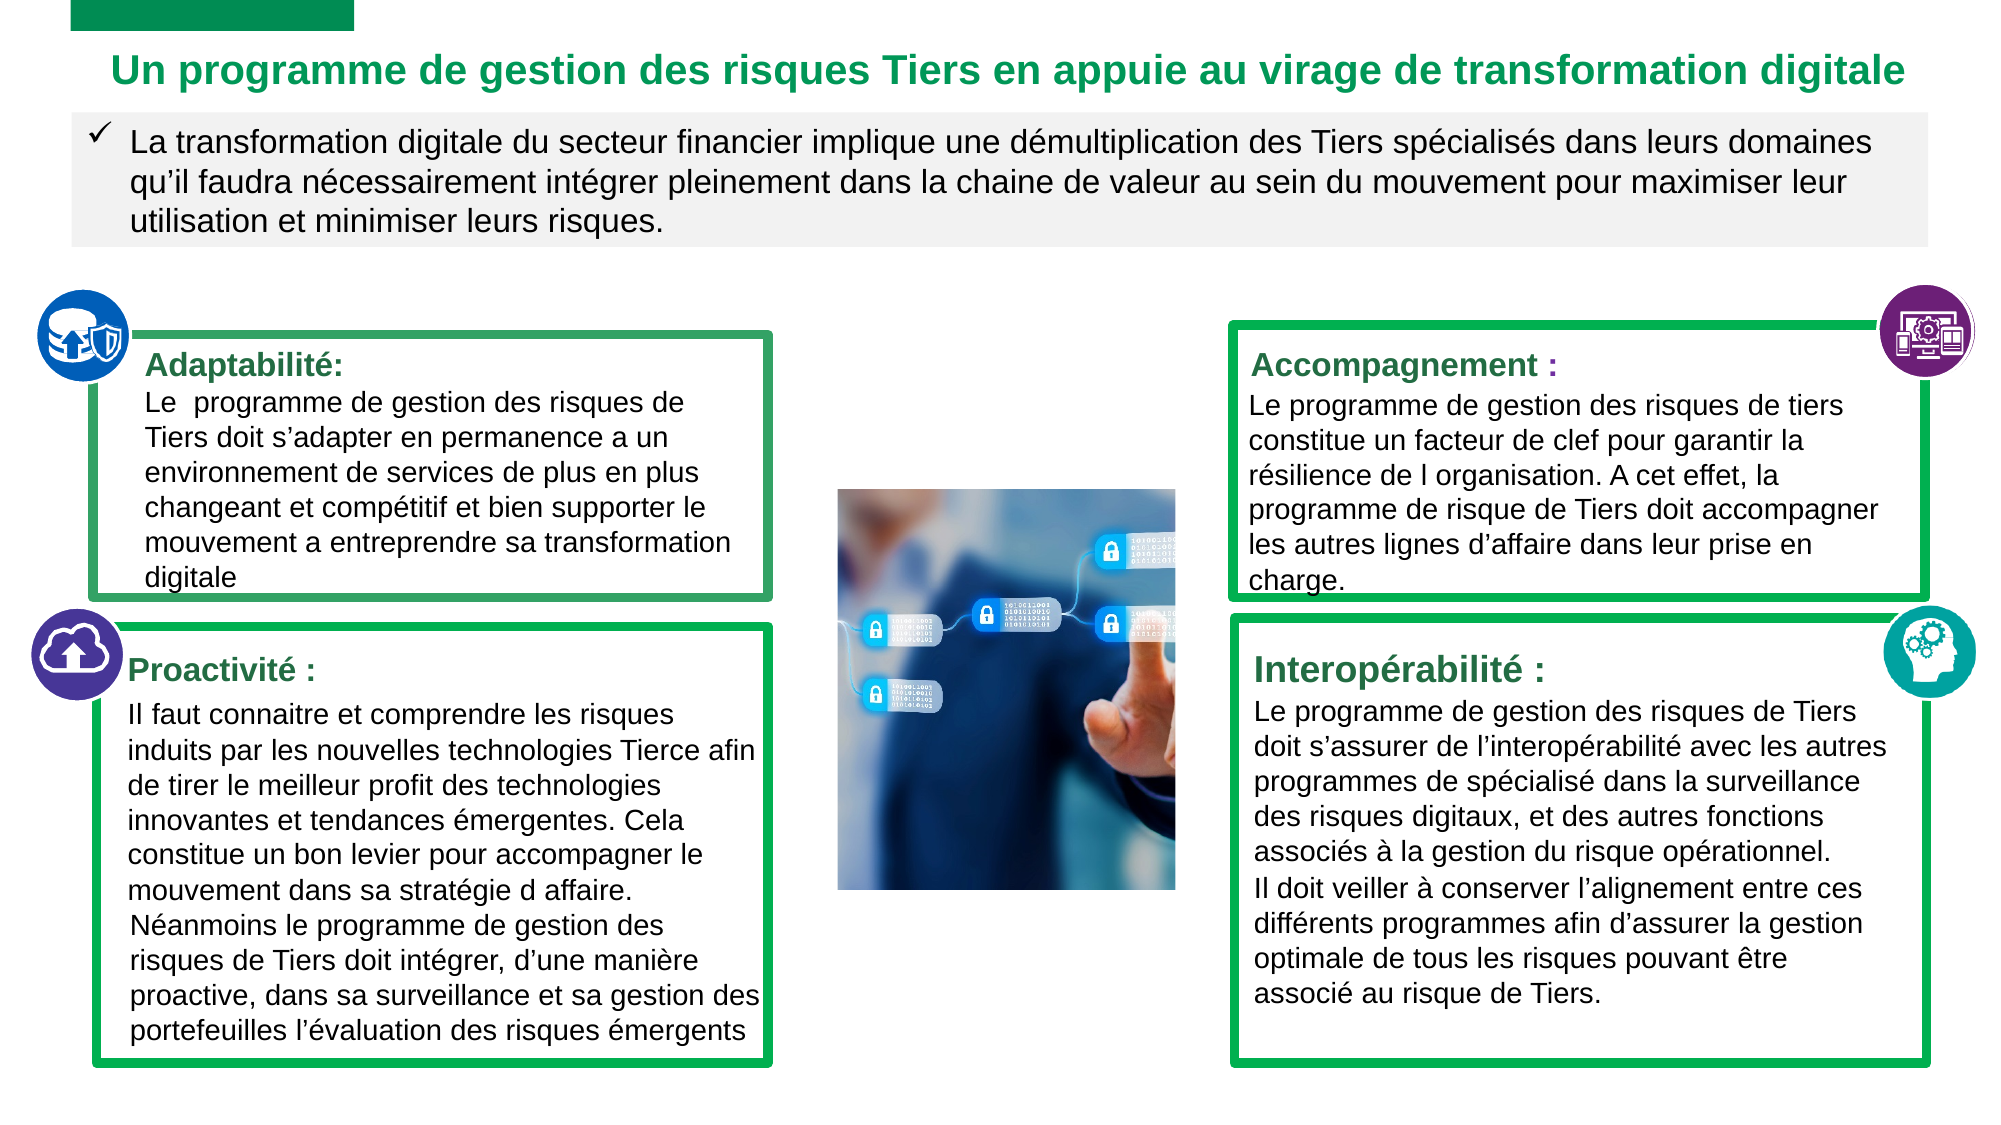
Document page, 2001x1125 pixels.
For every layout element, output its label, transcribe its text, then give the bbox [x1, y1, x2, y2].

text_box [1234, 618, 1927, 1064]
text_box [88, 322, 122, 362]
text_box [35, 288, 131, 384]
text_box Adaptabilité: Le programme de gestion des risques de Tiers doit s’adapter en permanence a un environnement de services de plus en plus changeant et compétitif et bien supporter le mouvement a entreprendre sa transformation digitale [144, 341, 737, 593]
text_box Proactivité : Il faut connaitre et comprendre les risques induits par les nouvelles technologies Tierce afin de tirer le meilleur profit des technologies innovantes et tendances émergentes. Cela constitue un bon levier pour accompagner le mouvement dans sa stratégie d affaire. Néanmoins le programme de gestion des risques de Tiers doit intégrer, d’une manière proactive, dans sa surveillance et sa gestion des portefeuilles l’évaluation des risques émergents [127, 645, 764, 1046]
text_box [1877, 282, 1976, 379]
text_box [1880, 602, 1979, 701]
text_box [96, 626, 768, 1063]
title Un programme de gestion des risques Tiers en appuie au virage de transformation digitale [110, 10, 1968, 241]
text_box [1233, 325, 1926, 598]
text_box [43, 627, 105, 669]
text_box [29, 607, 125, 703]
text_box [93, 334, 769, 598]
text_box [39, 622, 110, 673]
picture [837, 489, 1176, 890]
text_box Interopérabilité : Le programme de gestion des risques de Tiers doit s’assurer de l’interopérabilité avec les autres programmes de spécialisé dans la surveillance des risques digitaux, et des autres fonctions associés à la gestion du risque opérationnel. Il doit veiller à conserver l’alignement entre ces différents programmes afin d’assurer la gestion optimale de tous les risques pouvant être associé au risque de Tiers. [1242, 643, 1889, 1052]
text_box Accompagnement : Le programme de gestion des risques de tiers constitue un facteur de clef pour garantir la résilience de l organisation. A cet effet, la programme de risque de Tiers doit accompagner les autres lignes d’affaire dans leur prise en charge. [1248, 341, 1891, 596]
text_box La transformation digitale du secteur financier implique une démultiplication des Tiers spécialisés dans leurs domaines qu’il faudra nécessairement intégrer pleinement dans la chaine de valeur au sein du mouvement pour maximiser leur utilisation et minimiser leurs risques. [71, 112, 1929, 247]
text_box [48, 308, 97, 363]
